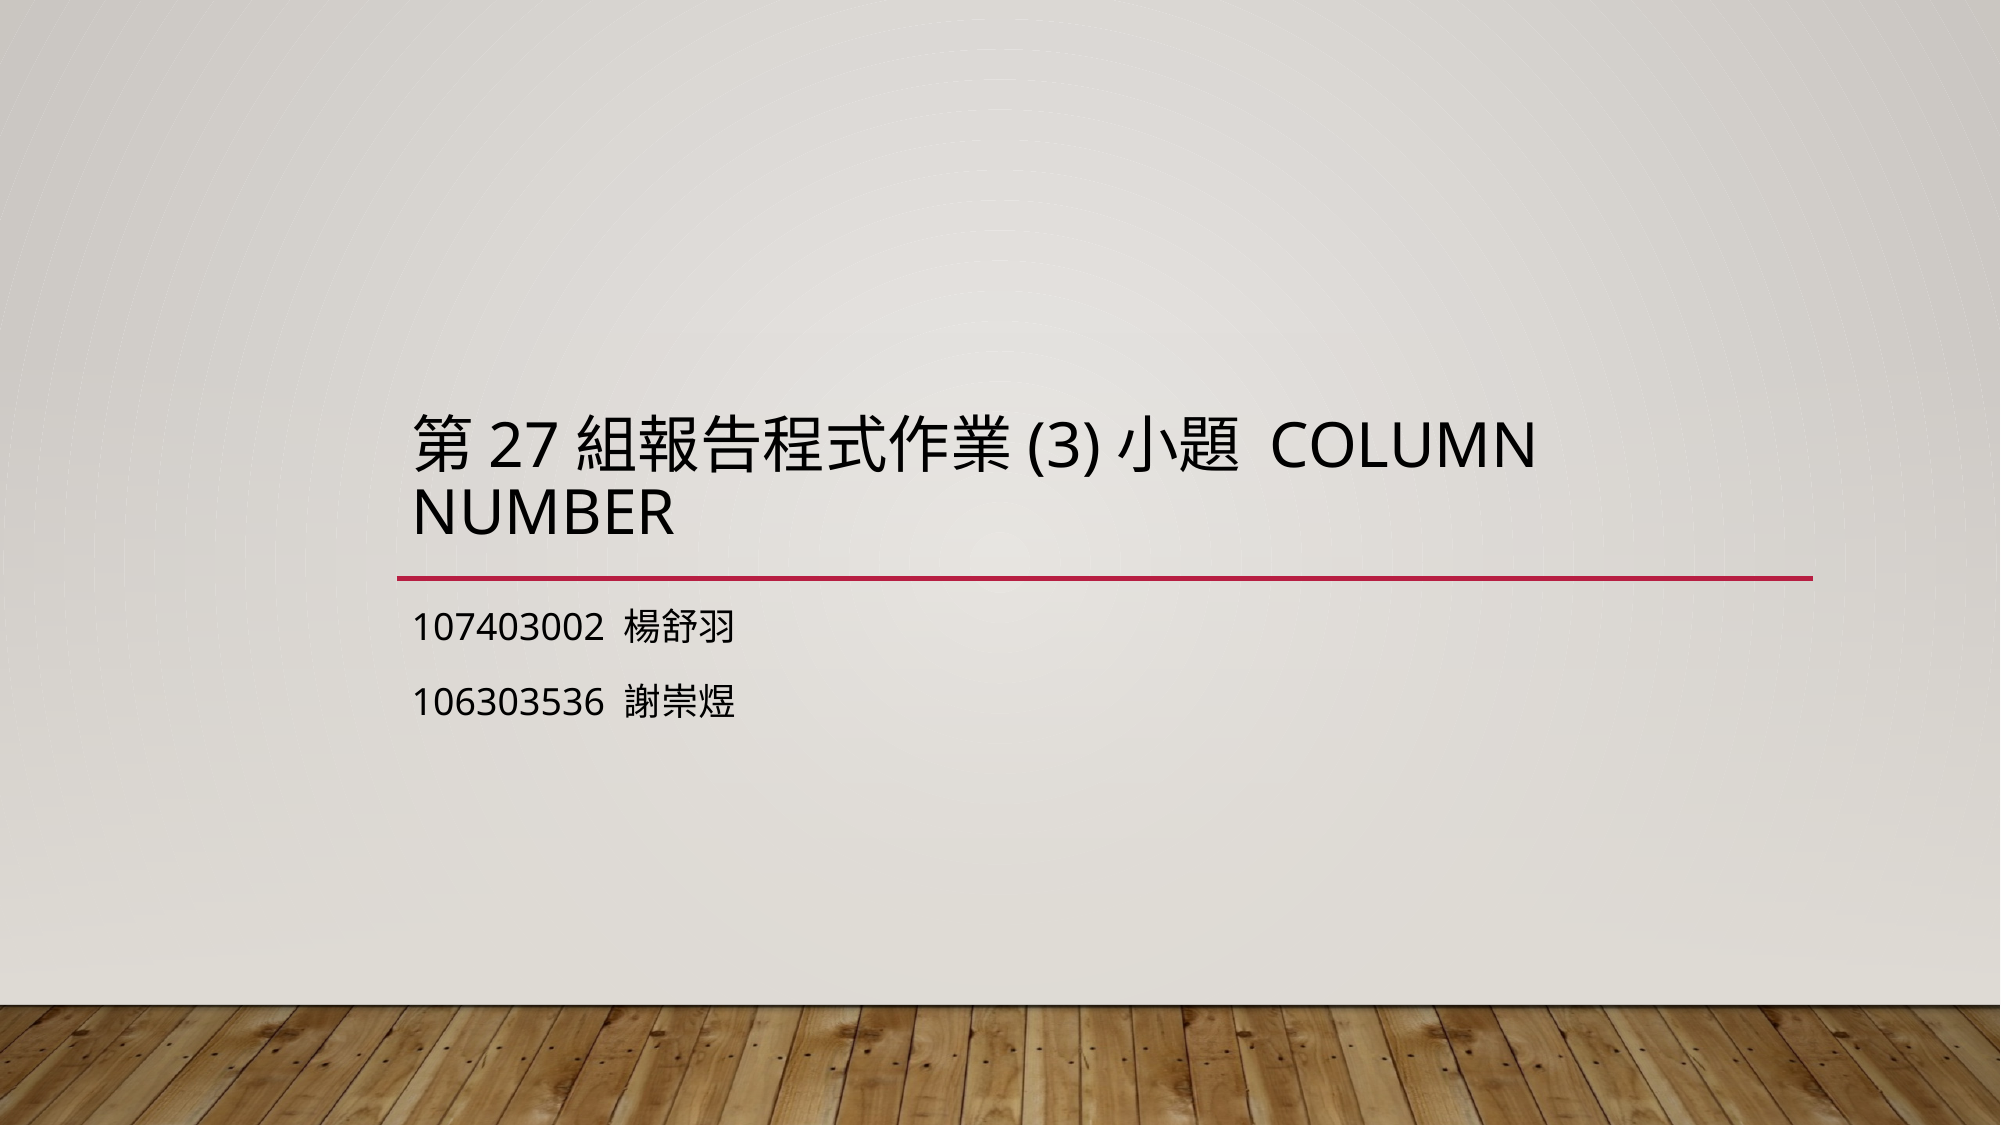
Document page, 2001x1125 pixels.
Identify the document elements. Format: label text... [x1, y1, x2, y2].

subtitle 107403002 楊舒羽 106303536 謝崇煜 [396, 579, 1814, 740]
title 第27組報告程式作業(3)小題 Column Number [396, 131, 1814, 549]
picture [0, 1005, 2000, 1125]
